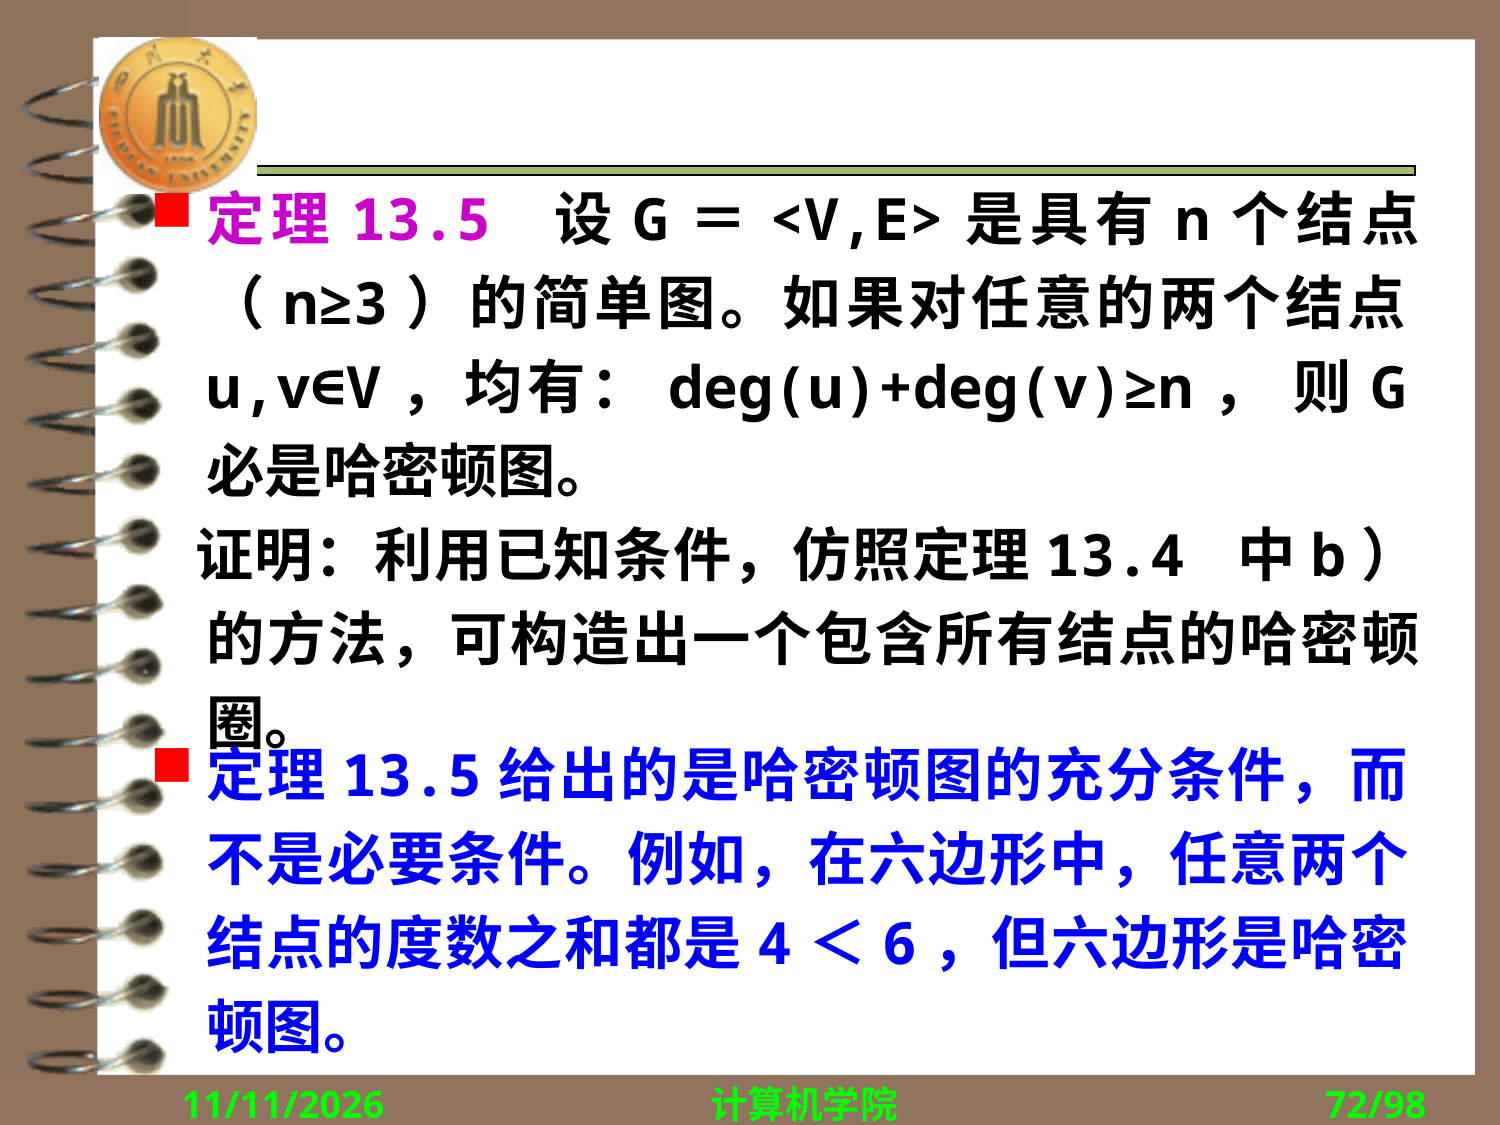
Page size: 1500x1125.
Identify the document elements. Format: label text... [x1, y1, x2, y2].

list 定理13.5给出的是哈密顿图的充分条件，而不是必要条件。例如，在六边形中，任意两个结点的度数之和都是4＜6，但六边形是哈密顿图。 [135, 716, 1424, 1068]
footer 计算机学院 [479, 1073, 1128, 1100]
slide_number 72/98 [1128, 1073, 1442, 1100]
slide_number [166, 1073, 479, 1100]
picture [0, 0, 257, 1075]
text_box 定理13.5 设G＝<V,E>是具有n个结点（n≥3）的简单图。如果对任意的两个结点u,v∈V，均有：deg(u)+deg(v)≥n， 则G必是哈密顿图。 证明：利用已知条件，仿照定理13.4 中b）的方法，可构造出一个包含所有结点的哈密顿圈。 [135, 160, 1435, 764]
